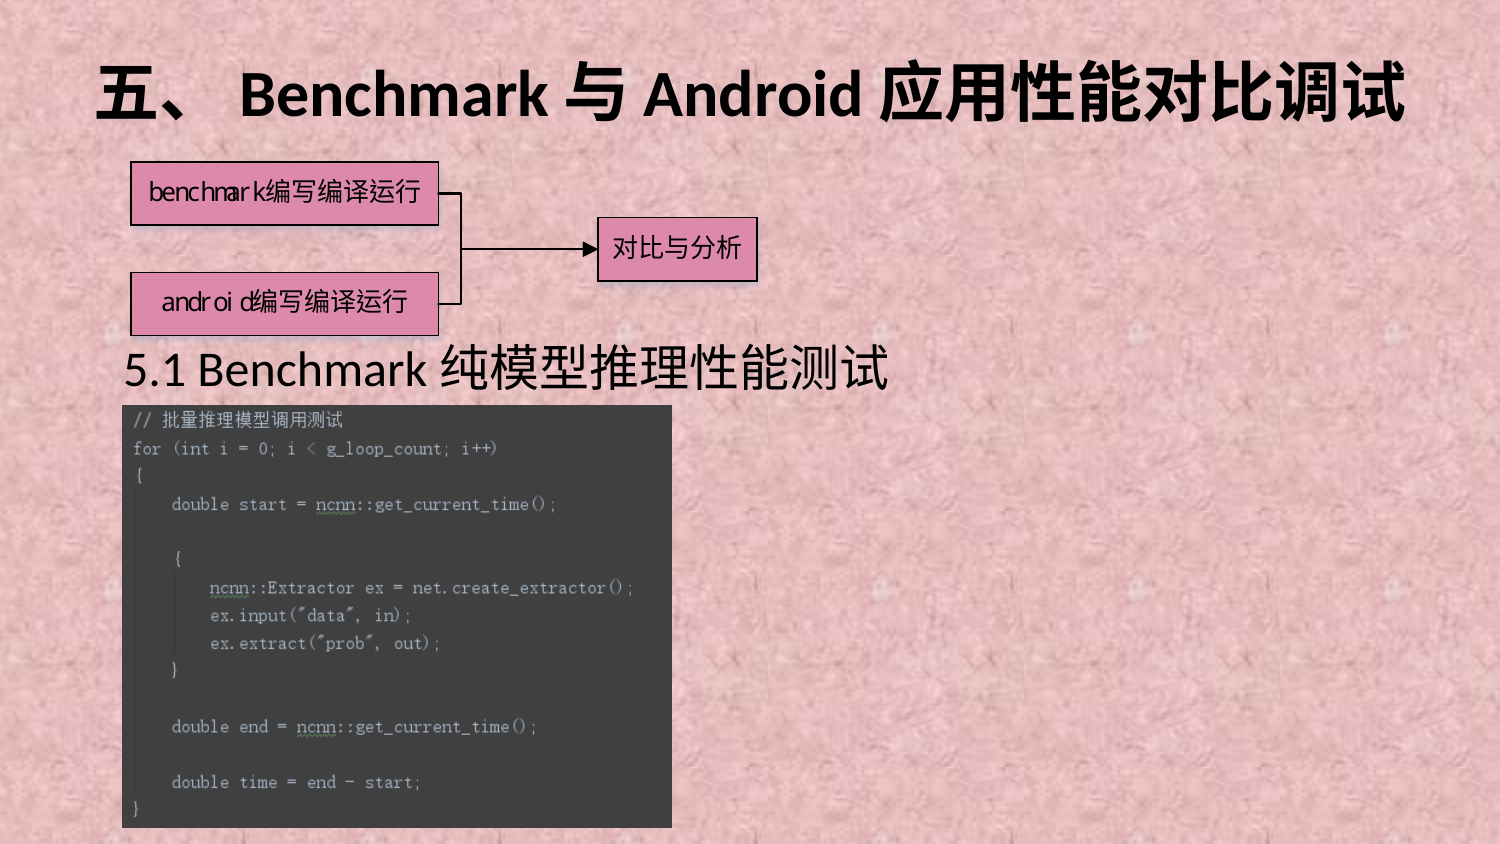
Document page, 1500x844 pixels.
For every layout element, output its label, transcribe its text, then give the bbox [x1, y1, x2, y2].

text_box 5.1 Benchmark纯模型推理性能测试 [108, 329, 1392, 405]
picture [0, 0, 1500, 844]
title 五、Benchmark与Android应用性能对比调试 [75, 33, 1425, 146]
